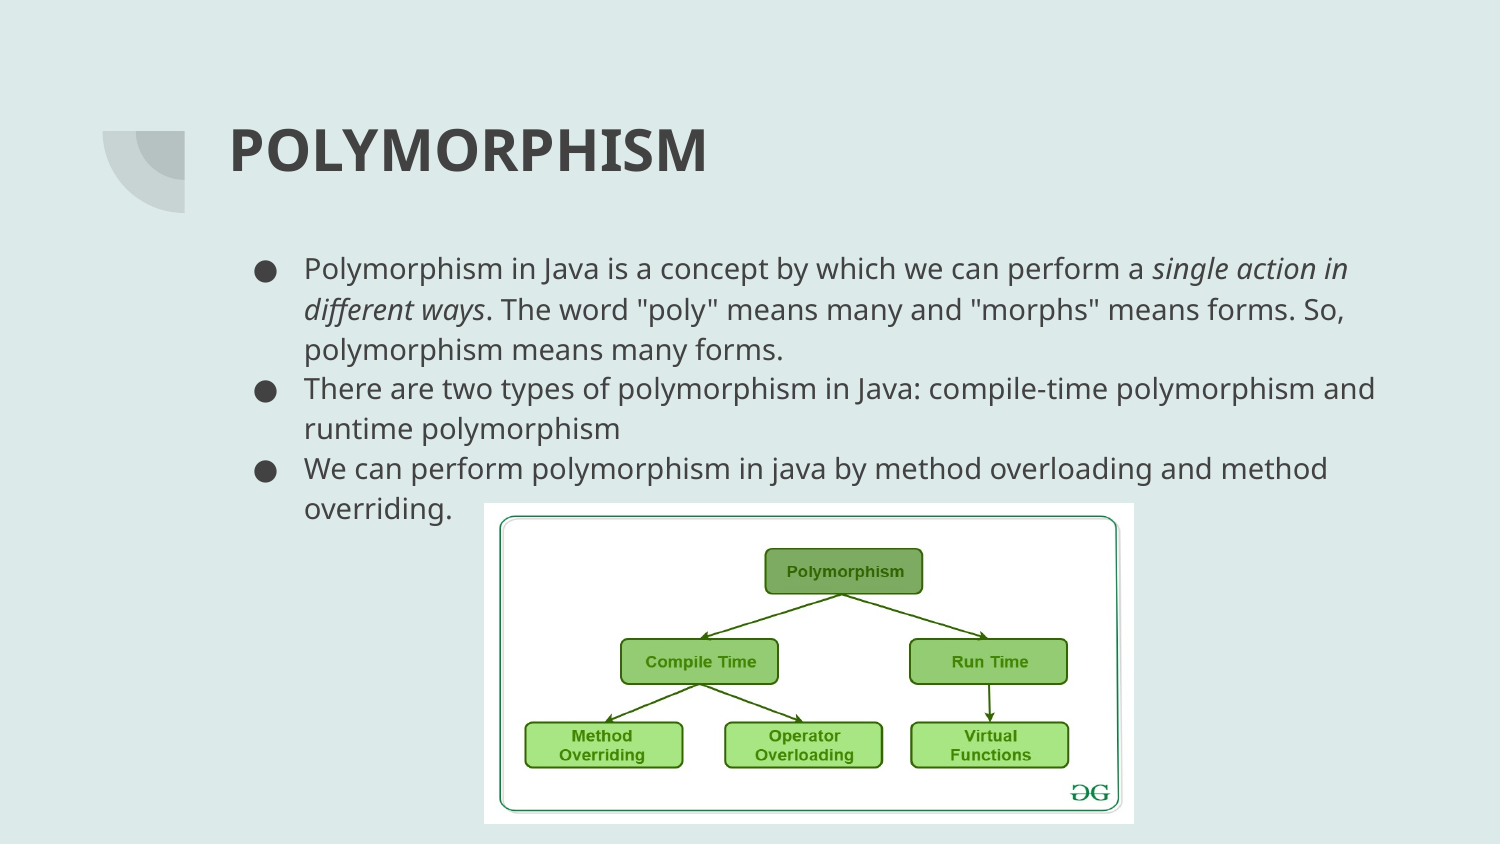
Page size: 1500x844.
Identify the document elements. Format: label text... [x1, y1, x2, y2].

picture [484, 503, 1134, 824]
title POLYMORPHISM [213, 98, 1368, 230]
list Polymorphism in Java is a concept by which we can perform a single action in different ways. The word "poly" means many and "morphs" means forms. So, polymorphism means many forms. There are two types of polymorphism in Java: compile-time polymorphism and runtime polymorphism We can perform polymorphism in java by method overloading and method overriding. [213, 230, 1445, 815]
